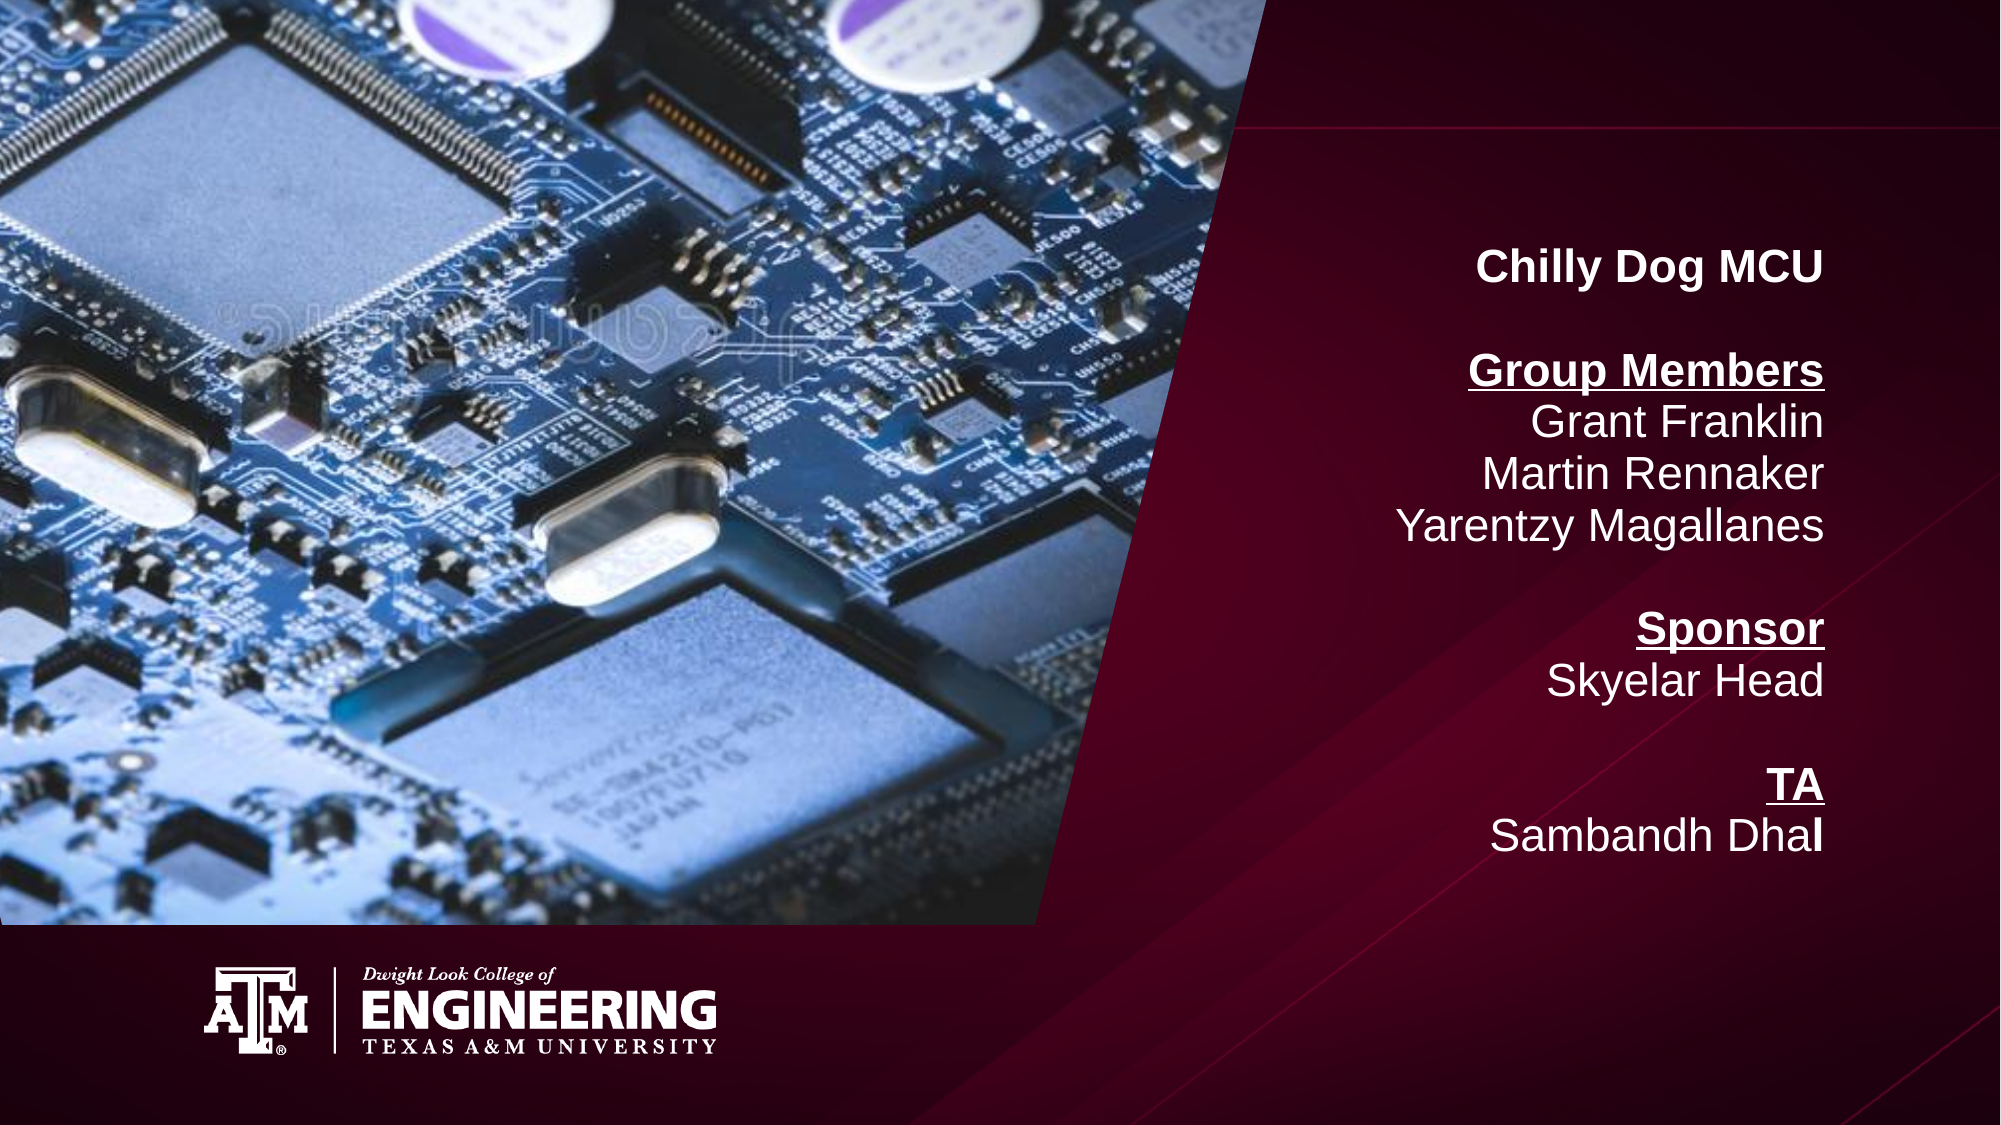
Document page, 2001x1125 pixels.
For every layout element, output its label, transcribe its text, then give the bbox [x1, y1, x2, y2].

picture [0, 0, 2001, 1125]
title Chilly Dog MCU Group Members Grant Franklin Martin Rennaker Yarentzy Magallanes Sponsor Skyelar Head TA Sambandh Dhal [1319, 227, 1840, 875]
